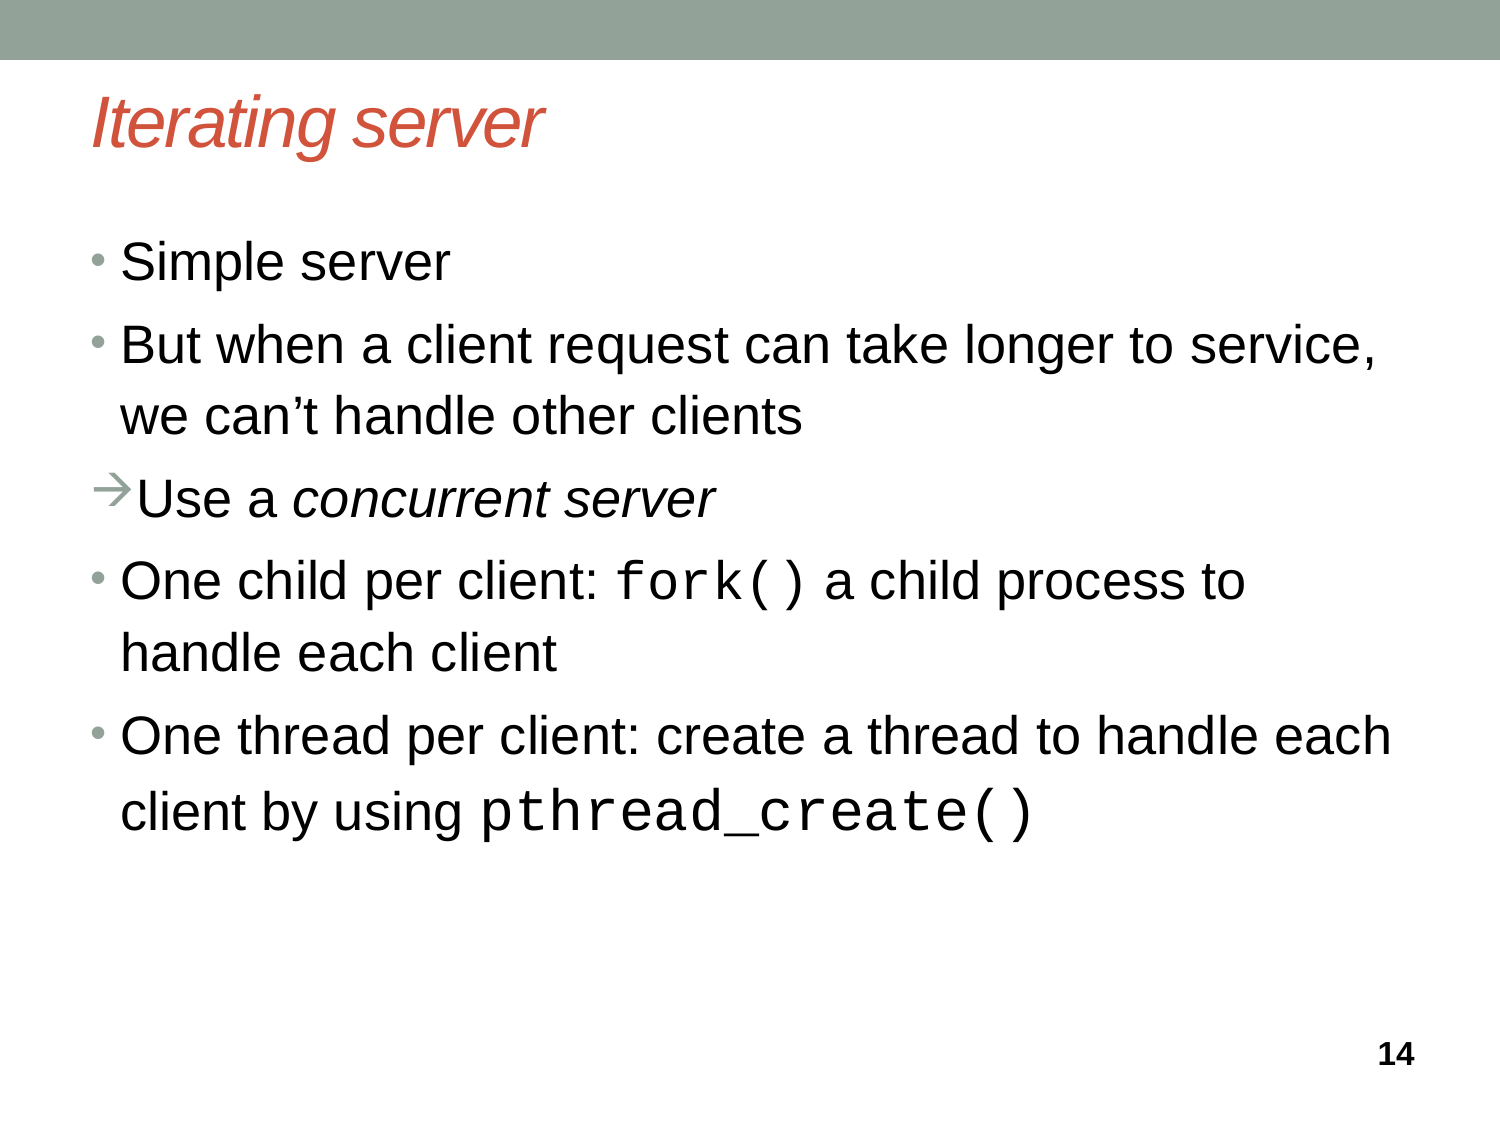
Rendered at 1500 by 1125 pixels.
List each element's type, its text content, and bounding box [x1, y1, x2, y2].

slide_number 14 [1362, 1025, 1463, 1079]
list Simple server But when a client request can take longer to service, we can’t handle other clients Use a concurrent server One child per client: fork() a child process to handle each client One thread per client: create a thread to handle each client by using pthread_create() [75, 212, 1425, 1038]
title Iterating server [75, 62, 1425, 175]
